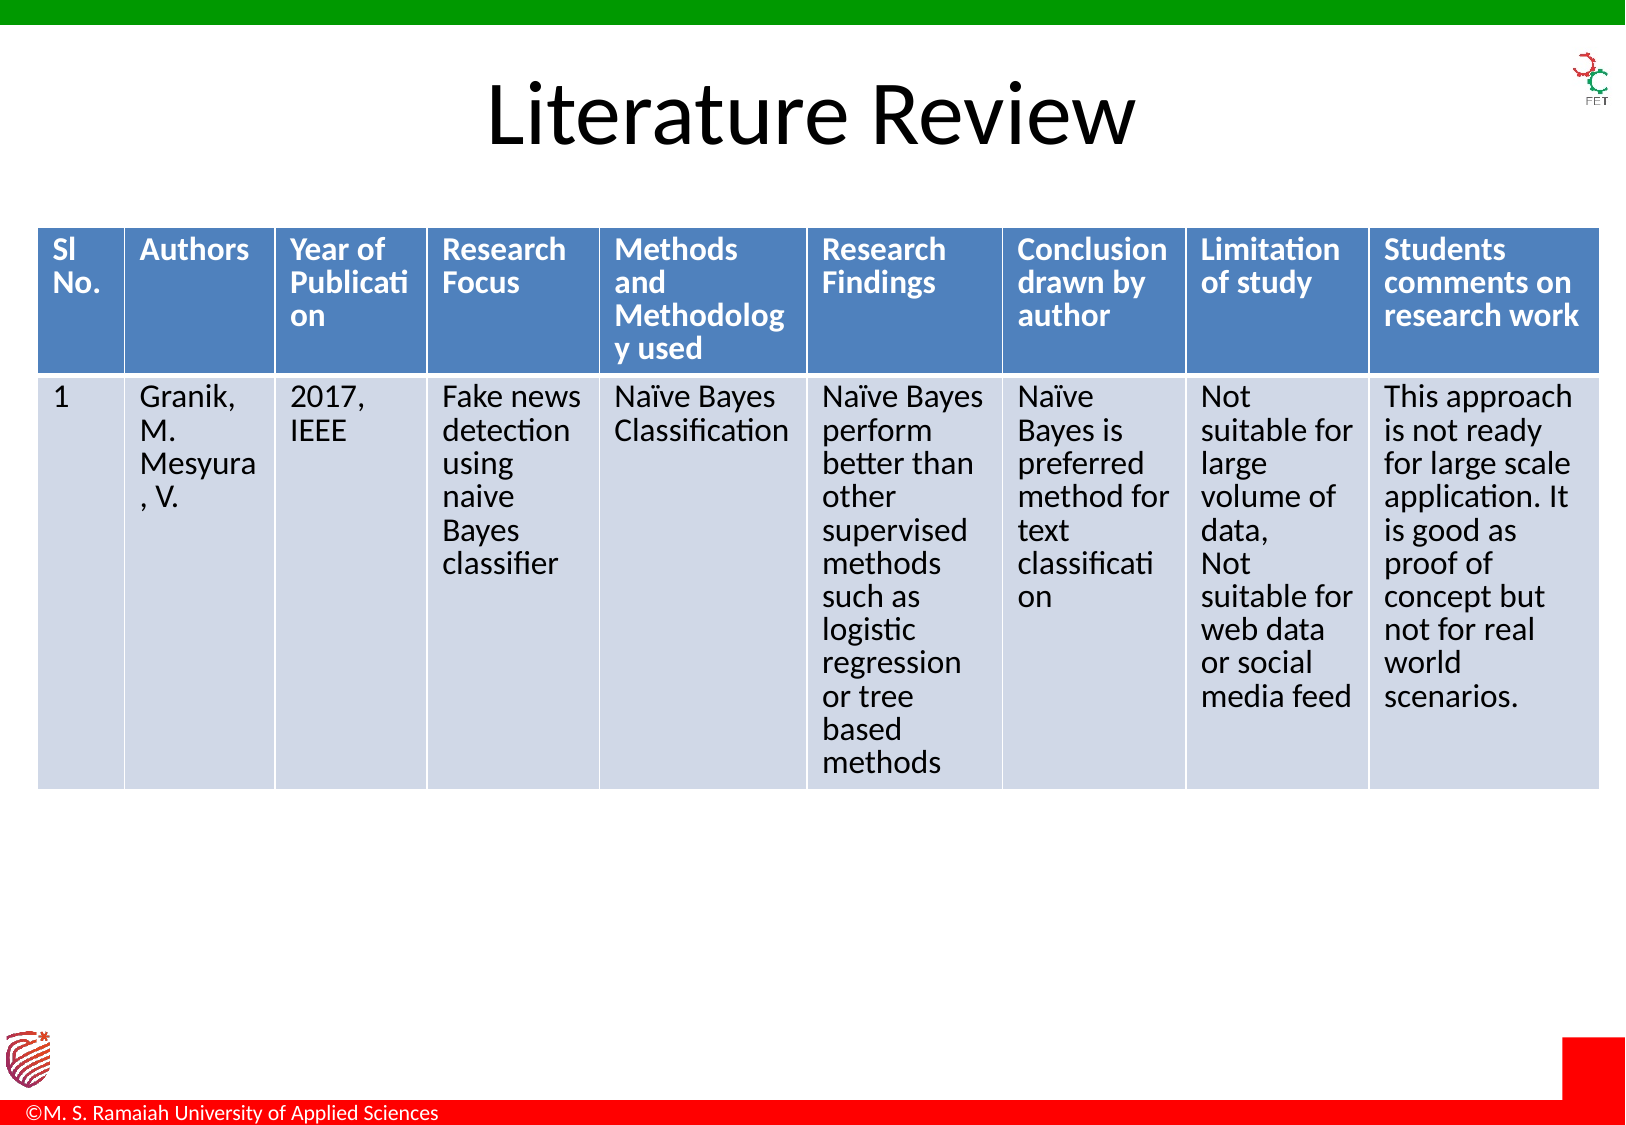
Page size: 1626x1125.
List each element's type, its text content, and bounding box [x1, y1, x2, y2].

table_header Sl No. [38, 228, 124, 373]
table_header Authors [125, 228, 274, 373]
table_cell Naïve Bayes is preferred method for text classification [1003, 378, 1185, 789]
table_cell Granik, M. Mesyura, V. [125, 378, 274, 789]
table_cell Naïve Bayes Classification [600, 378, 806, 789]
table_header Methods and Methodology used [600, 228, 806, 373]
table_cell This approach is not ready for large scale application. It is good as proof of concept but not for real world scenarios. [1370, 378, 1599, 789]
picture [6, 1031, 50, 1088]
table_header Research Focus [428, 228, 599, 373]
table_cell Naïve Bayes perform better than other supervised methods such as logistic regression or tree based methods [808, 378, 1002, 789]
table_header Limitation of study [1187, 228, 1368, 373]
table_cell 1 [38, 378, 124, 789]
table_header Students comments on research work [1370, 228, 1599, 373]
table_header Year of Publication [276, 228, 426, 373]
table_cell Fake news detection using naive Bayes classifier [428, 378, 599, 789]
table_header Conclusion drawn by author [1003, 228, 1185, 373]
table_header Research Findings [808, 228, 1002, 373]
table_cell 2017, IEEE [276, 378, 426, 789]
title Literature Review [81, 45, 1544, 227]
table_cell Not suitable for large volume of data, Not suitable for web data or social media feed [1187, 378, 1368, 789]
picture [1558, 33, 1623, 124]
